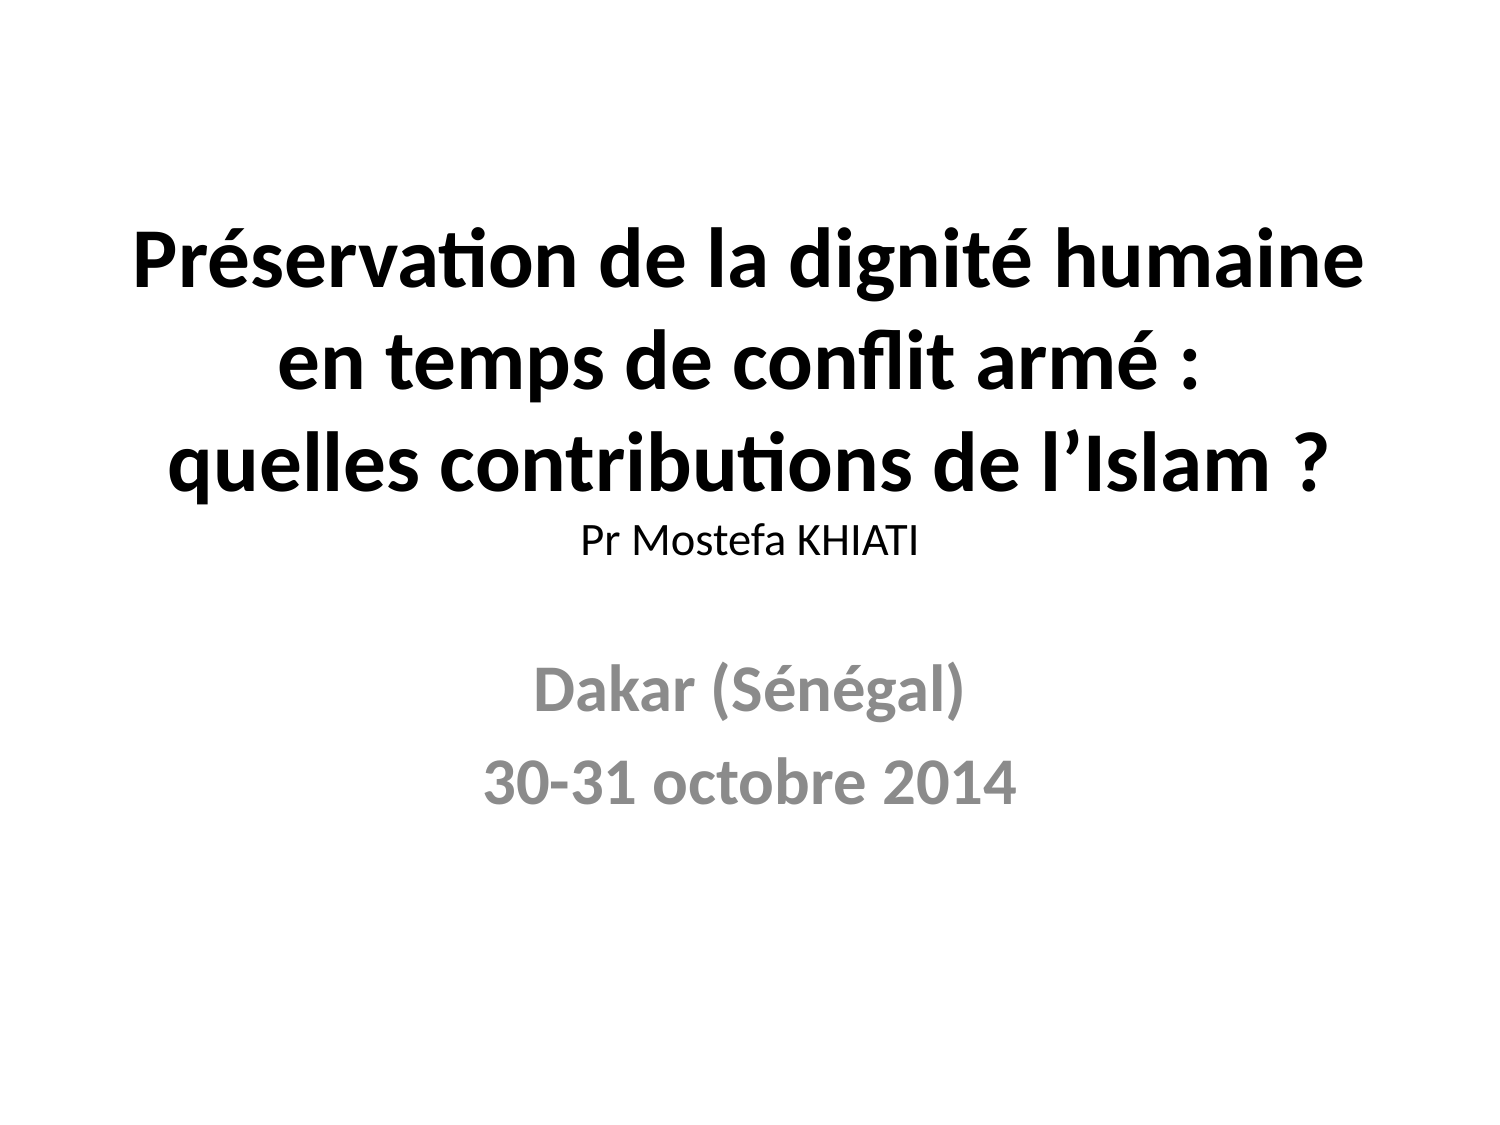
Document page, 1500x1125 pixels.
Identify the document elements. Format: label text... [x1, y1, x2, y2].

title Préservation de la dignité humaine en temps de conflit armé : quelles contributions de l’Islam ? Pr Mostefa KHIATI [112, 175, 1388, 591]
subtitle Dakar (Sénégal) 30-31 octobre 2014 [225, 637, 1275, 925]
